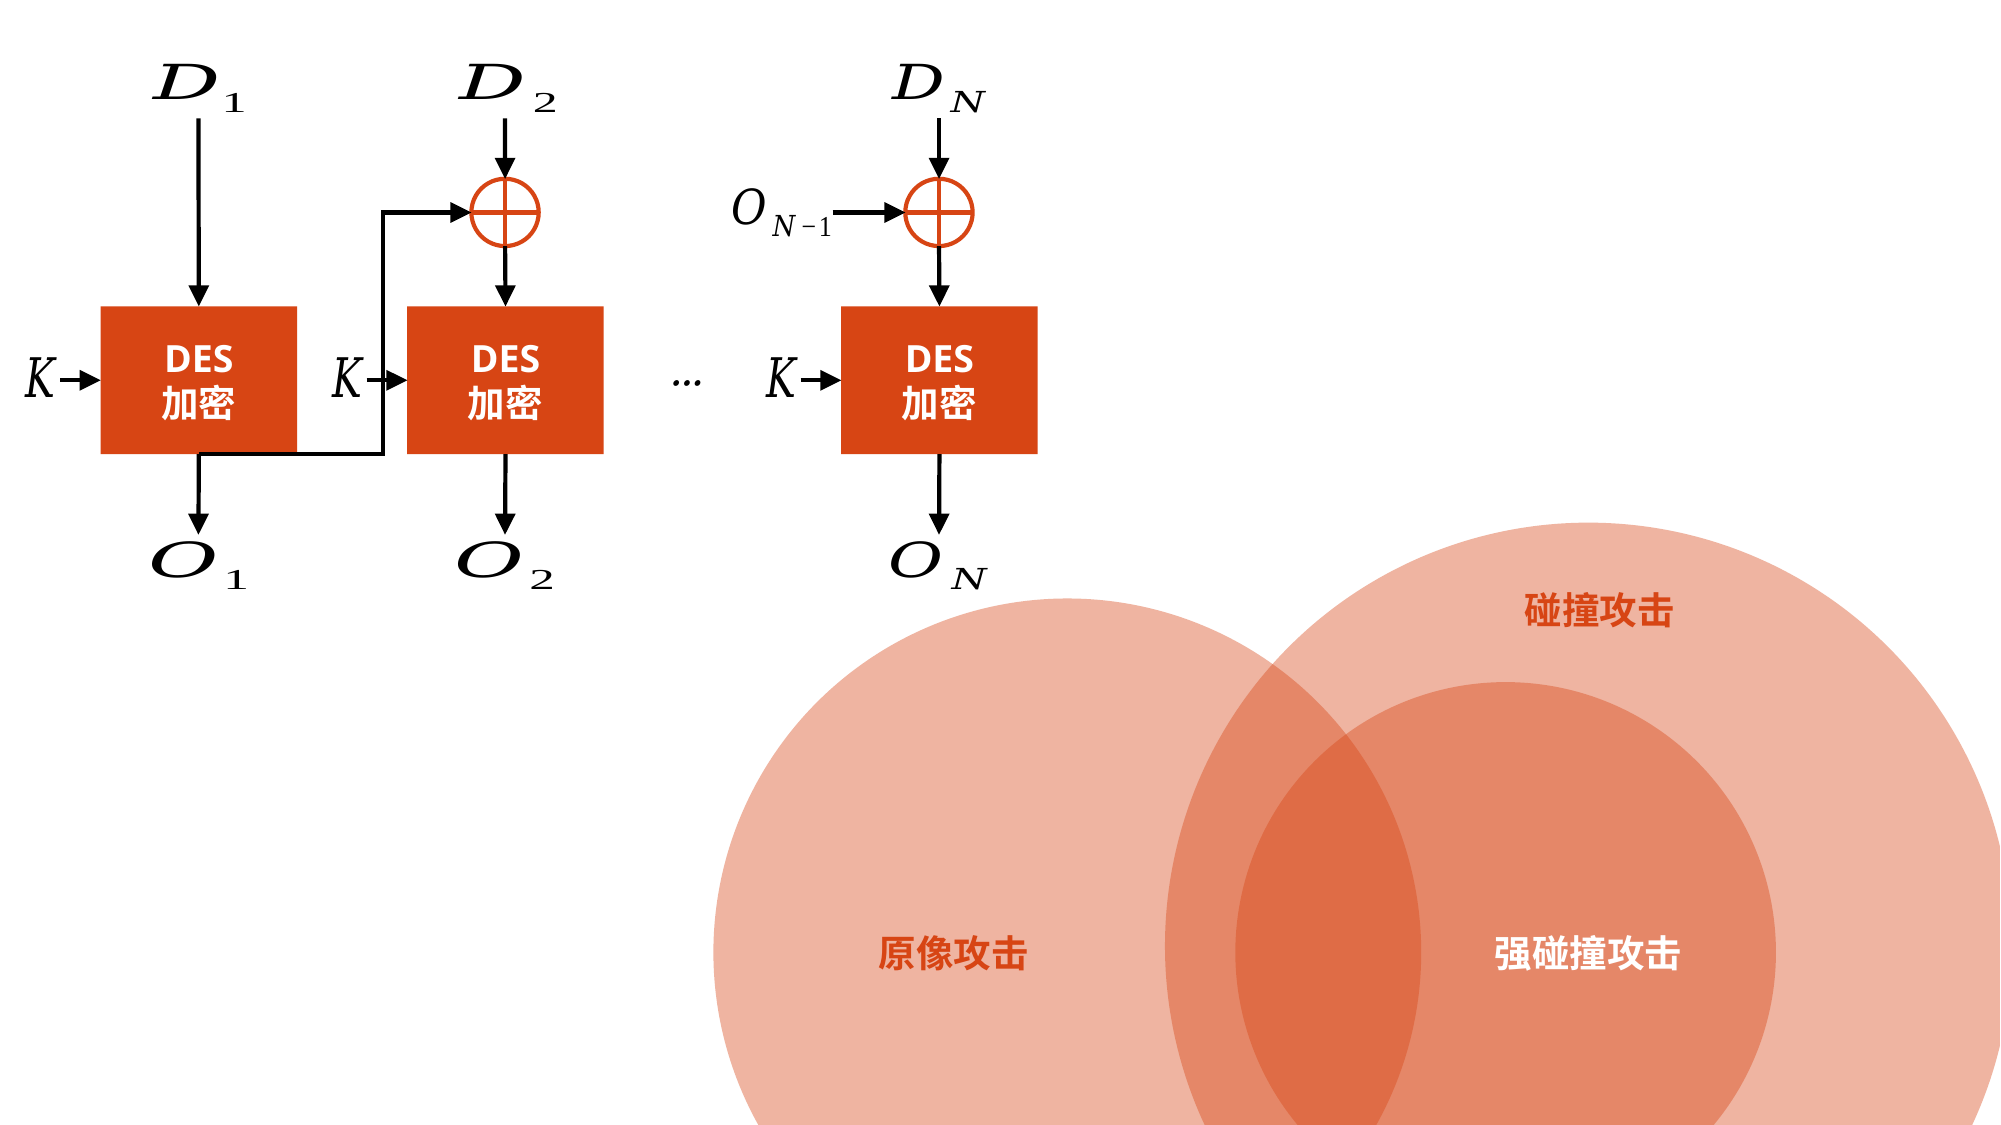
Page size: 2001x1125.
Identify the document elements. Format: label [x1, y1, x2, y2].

text_box [23, 57, 1038, 596]
text_box [713, 522, 2000, 1125]
